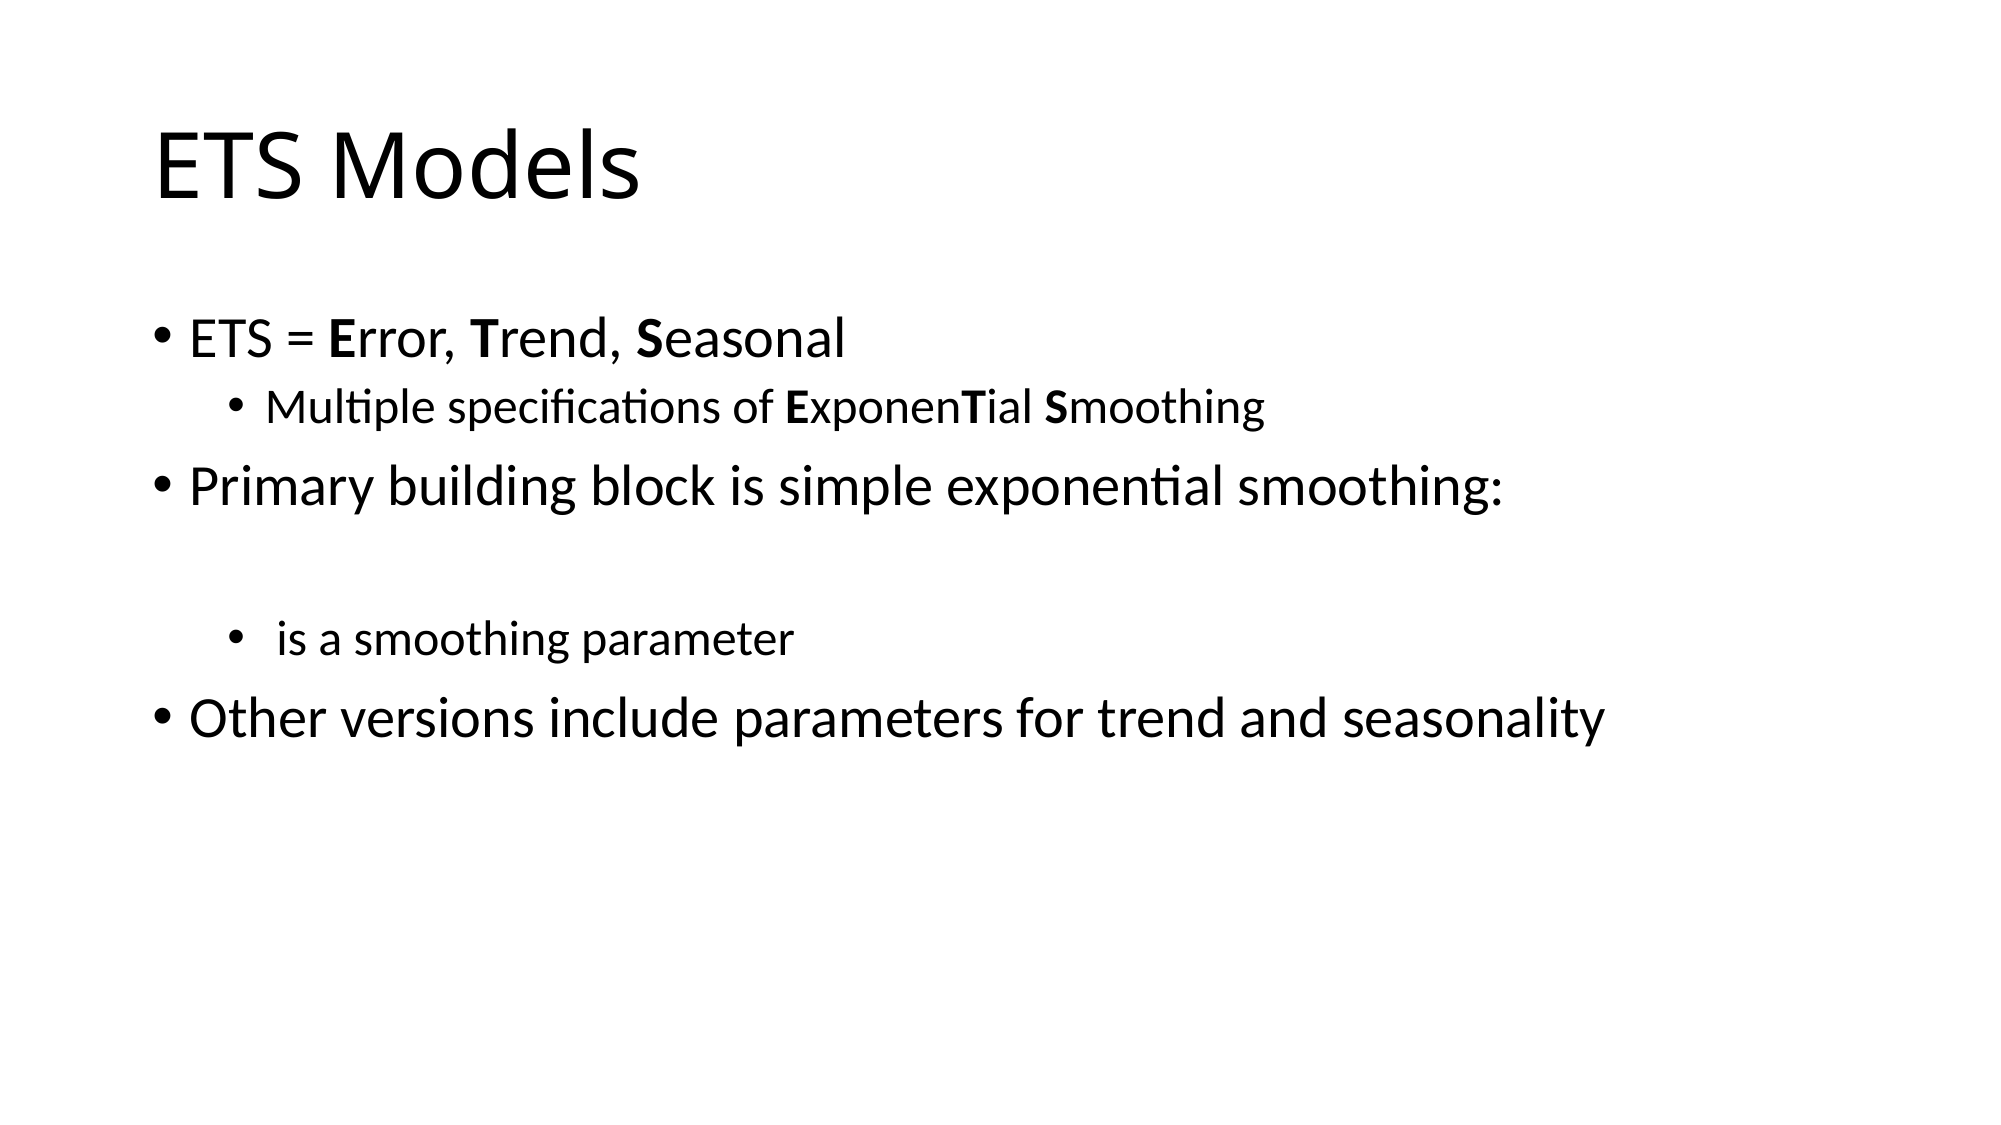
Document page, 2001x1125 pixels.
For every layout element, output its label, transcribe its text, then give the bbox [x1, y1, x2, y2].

title ETS Models [137, 59, 1863, 278]
